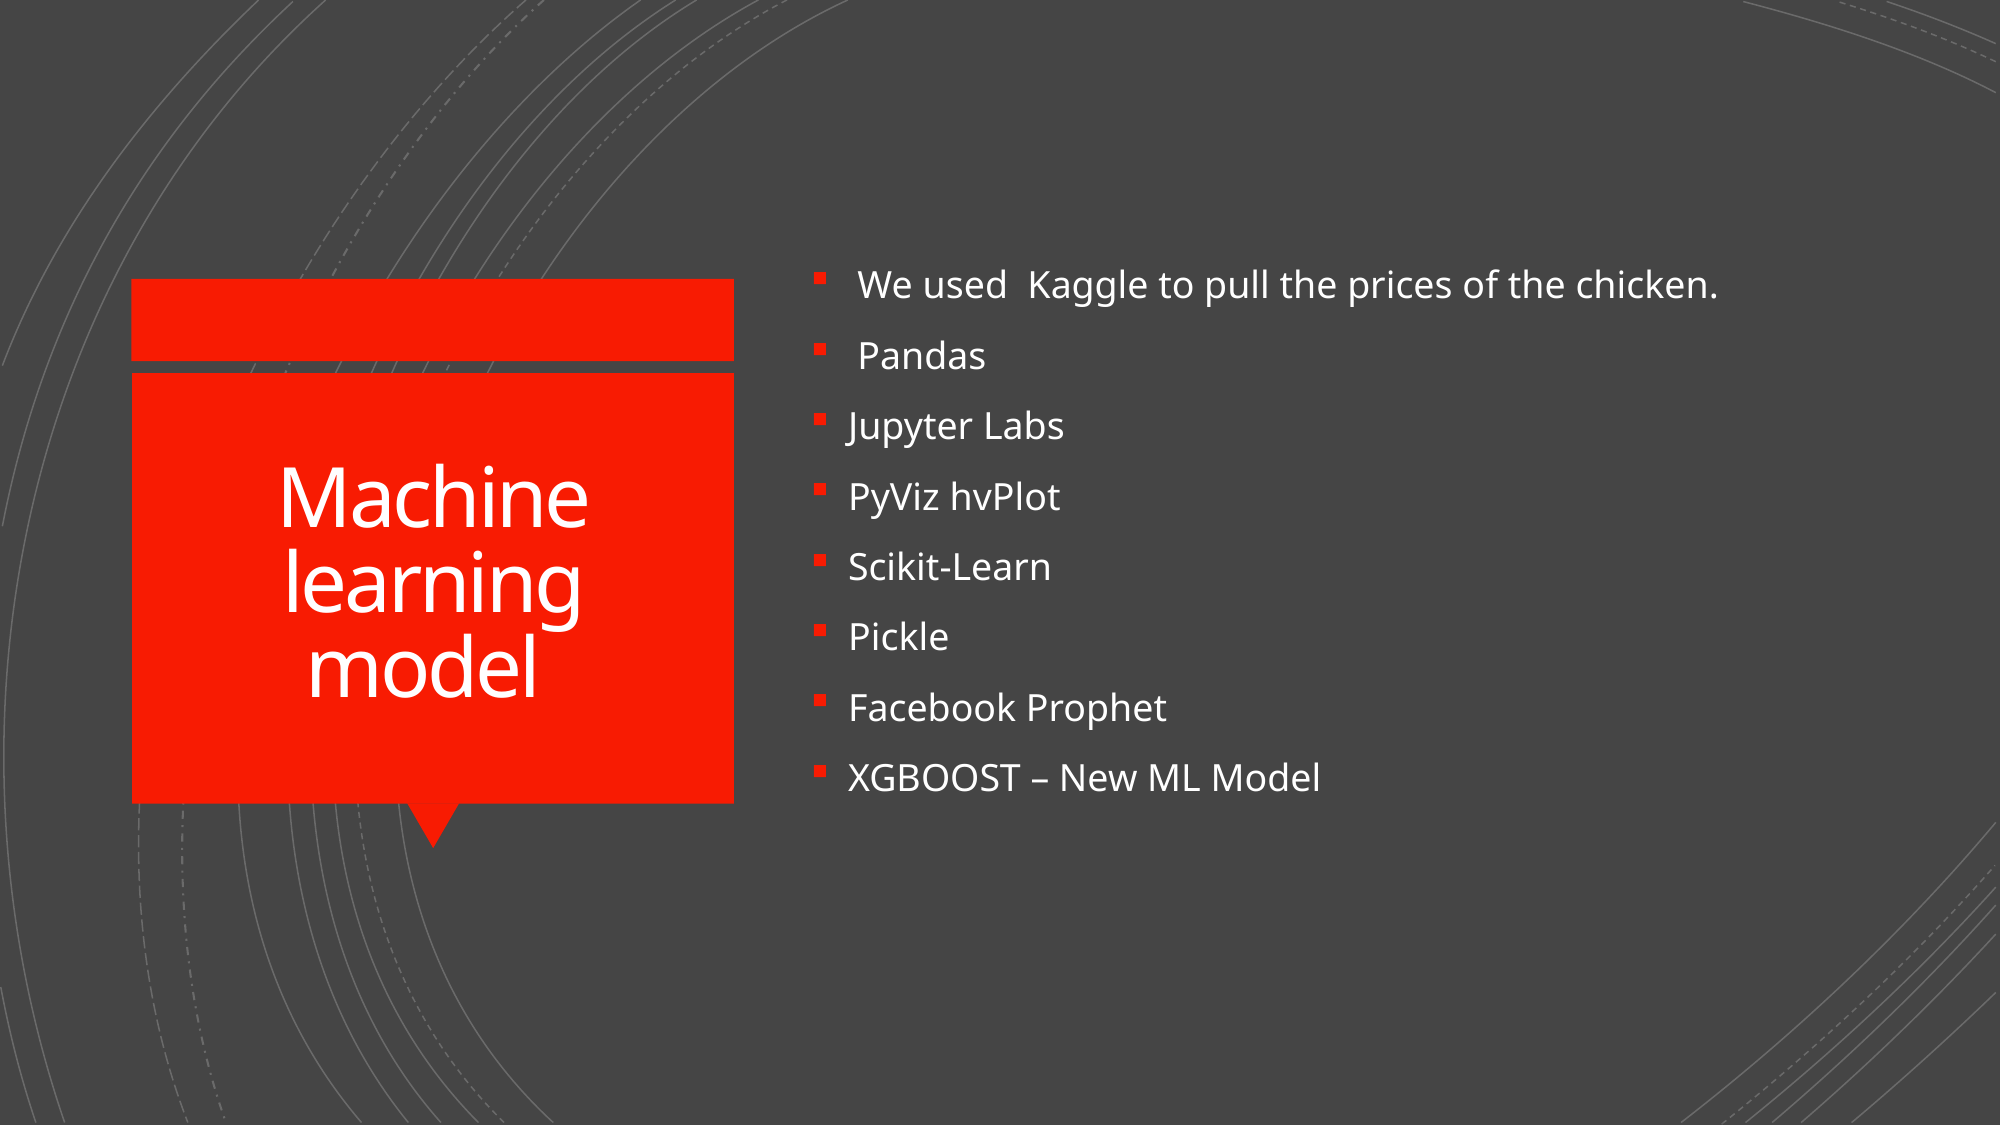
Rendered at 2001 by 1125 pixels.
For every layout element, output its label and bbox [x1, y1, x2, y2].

text_box [1996, 0, 2000, 1124]
text_box [0, 0, 1996, 1125]
text_box [131, 278, 735, 849]
